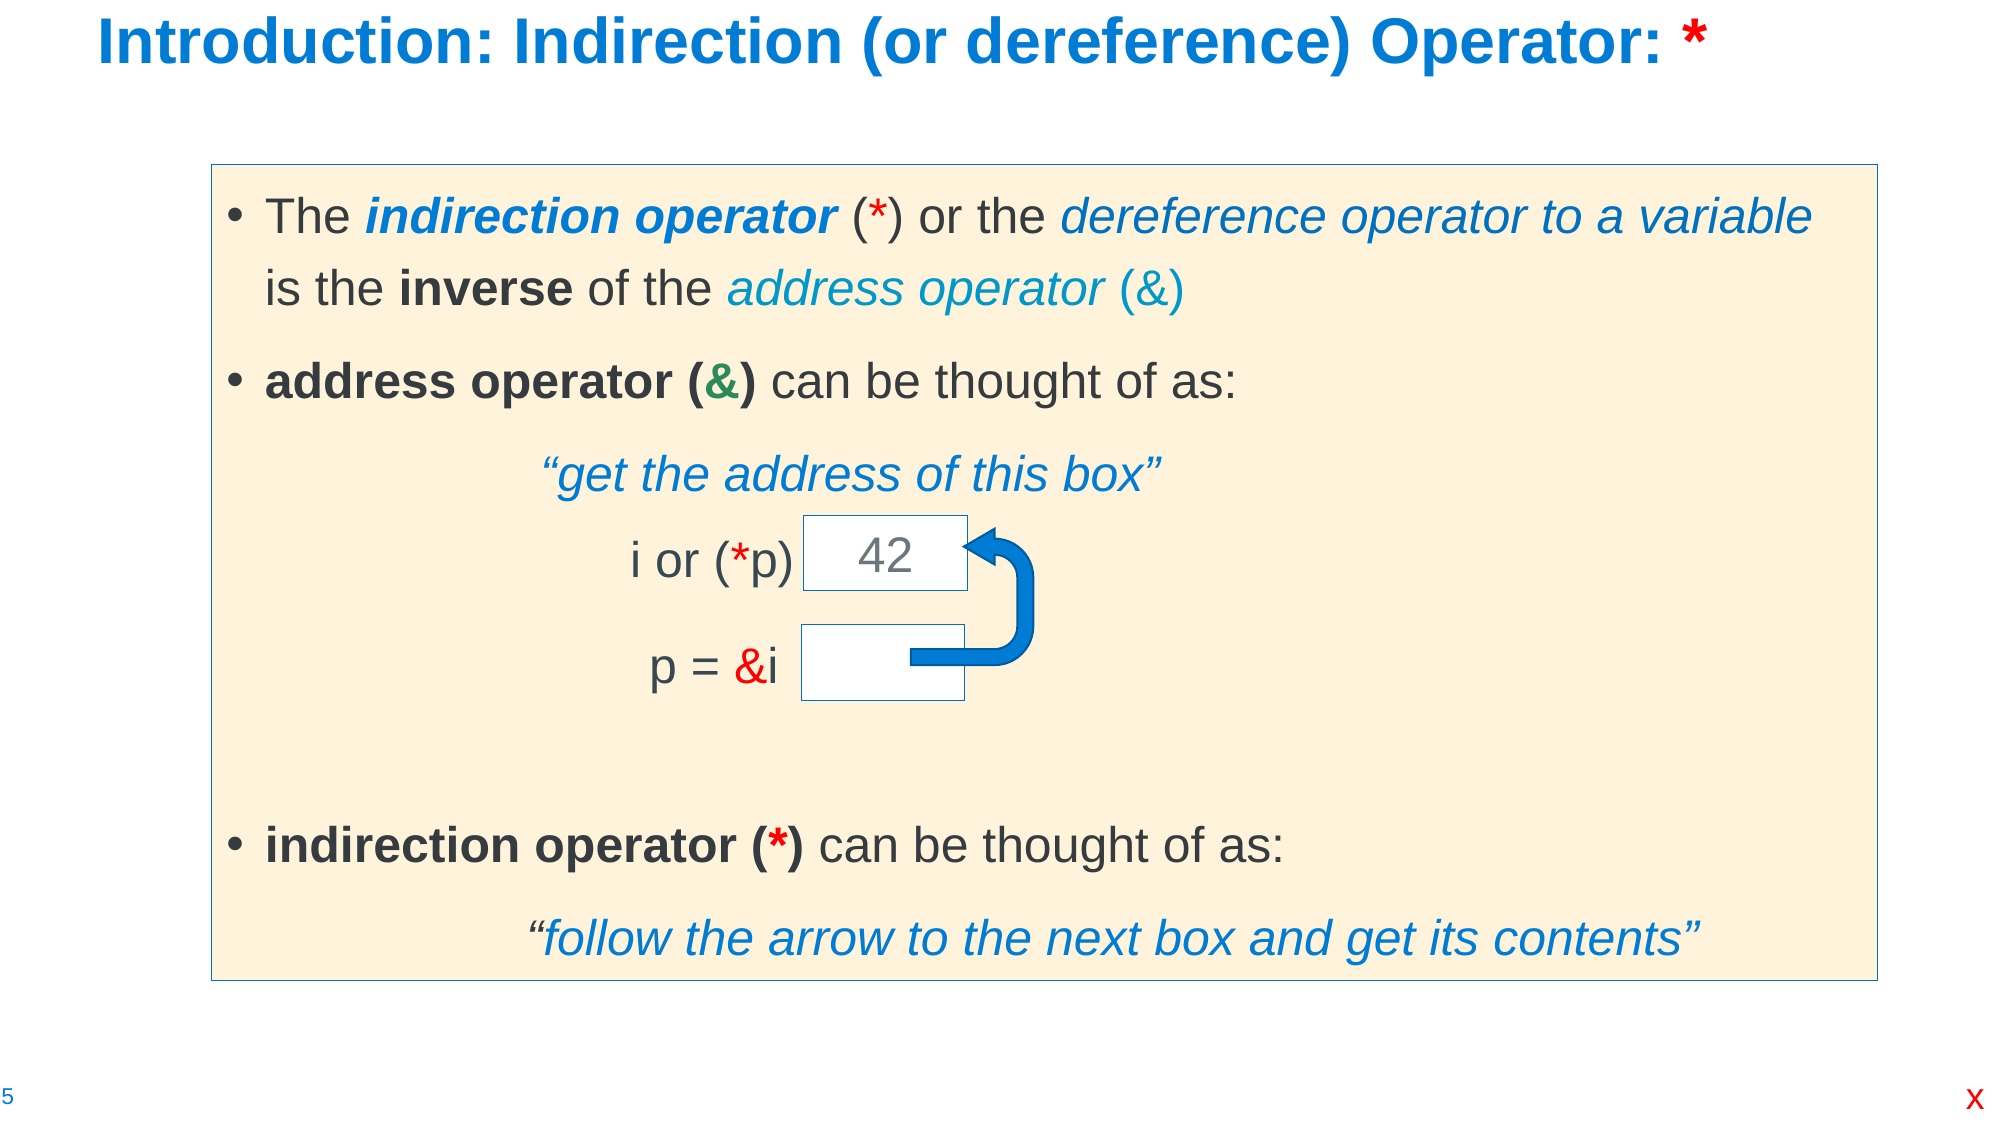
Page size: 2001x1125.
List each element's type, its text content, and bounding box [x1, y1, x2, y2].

text_box x [1951, 1064, 2000, 1125]
list The indirection operator (*) or the dereference operator to a variable is the inverse of the address operator (&) address operator (&) can be thought of as: “get the address of this box” indirection operator (*) can be thought of as: “follow the arrow to the next box and get its contents” [211, 164, 1878, 981]
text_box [614, 515, 1034, 702]
title Introduction: Indirection (or dereference) Operator: * [82, 19, 1808, 86]
